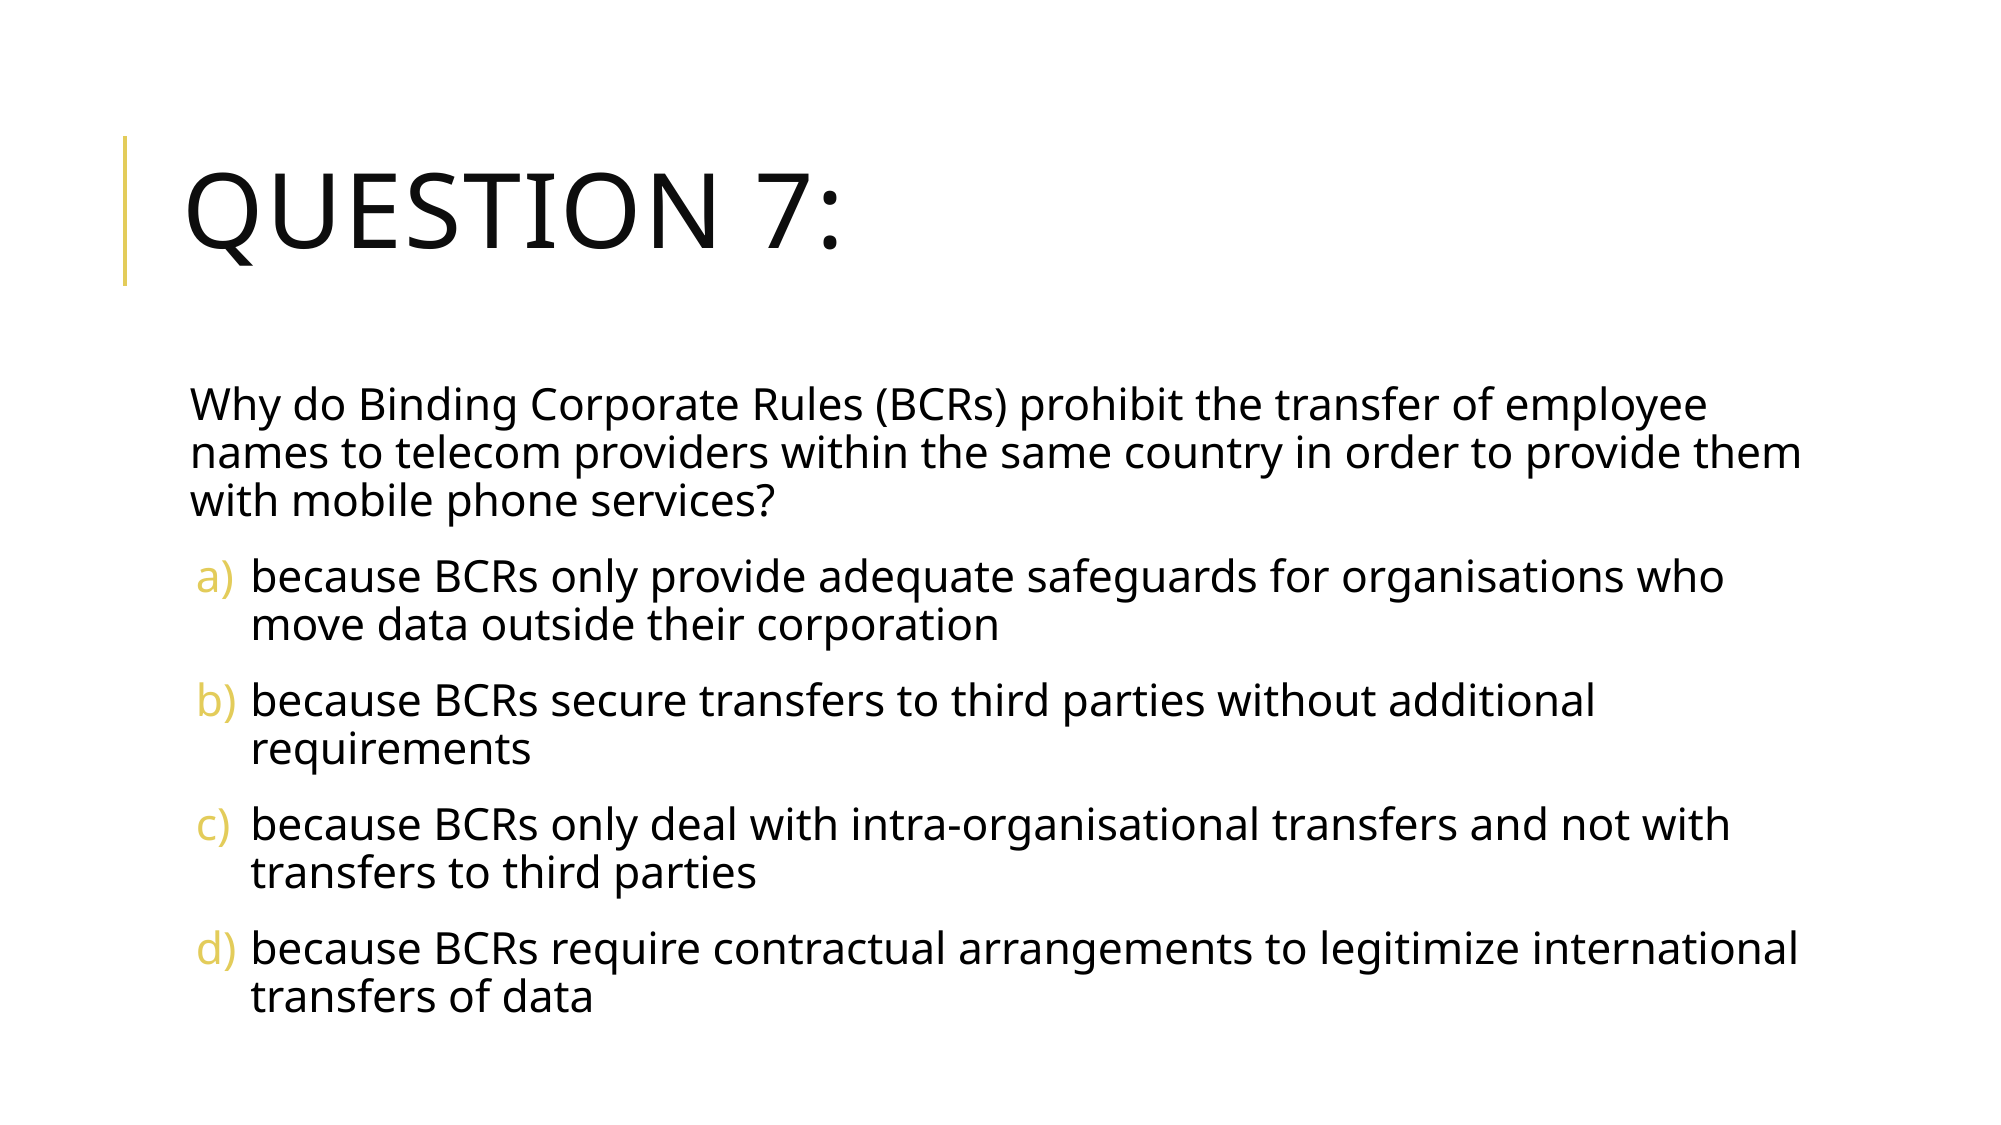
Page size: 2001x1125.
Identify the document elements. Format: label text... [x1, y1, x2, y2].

list Why do Binding Corporate Rules (BCRs) prohibit the transfer of employee names to telecom providers within the same country in order to provide them with mobile phone services? because BCRs only provide adequate safeguards for organisations who move data outside their corporation because BCRs secure transfers to third parties without additional requirements because BCRs only deal with intra-organisational transfers and not with transfers to third parties because BCRs require contractual arrangements to legitimize international transfers of data [168, 375, 1857, 1035]
title Question 7: [168, 96, 1763, 342]
